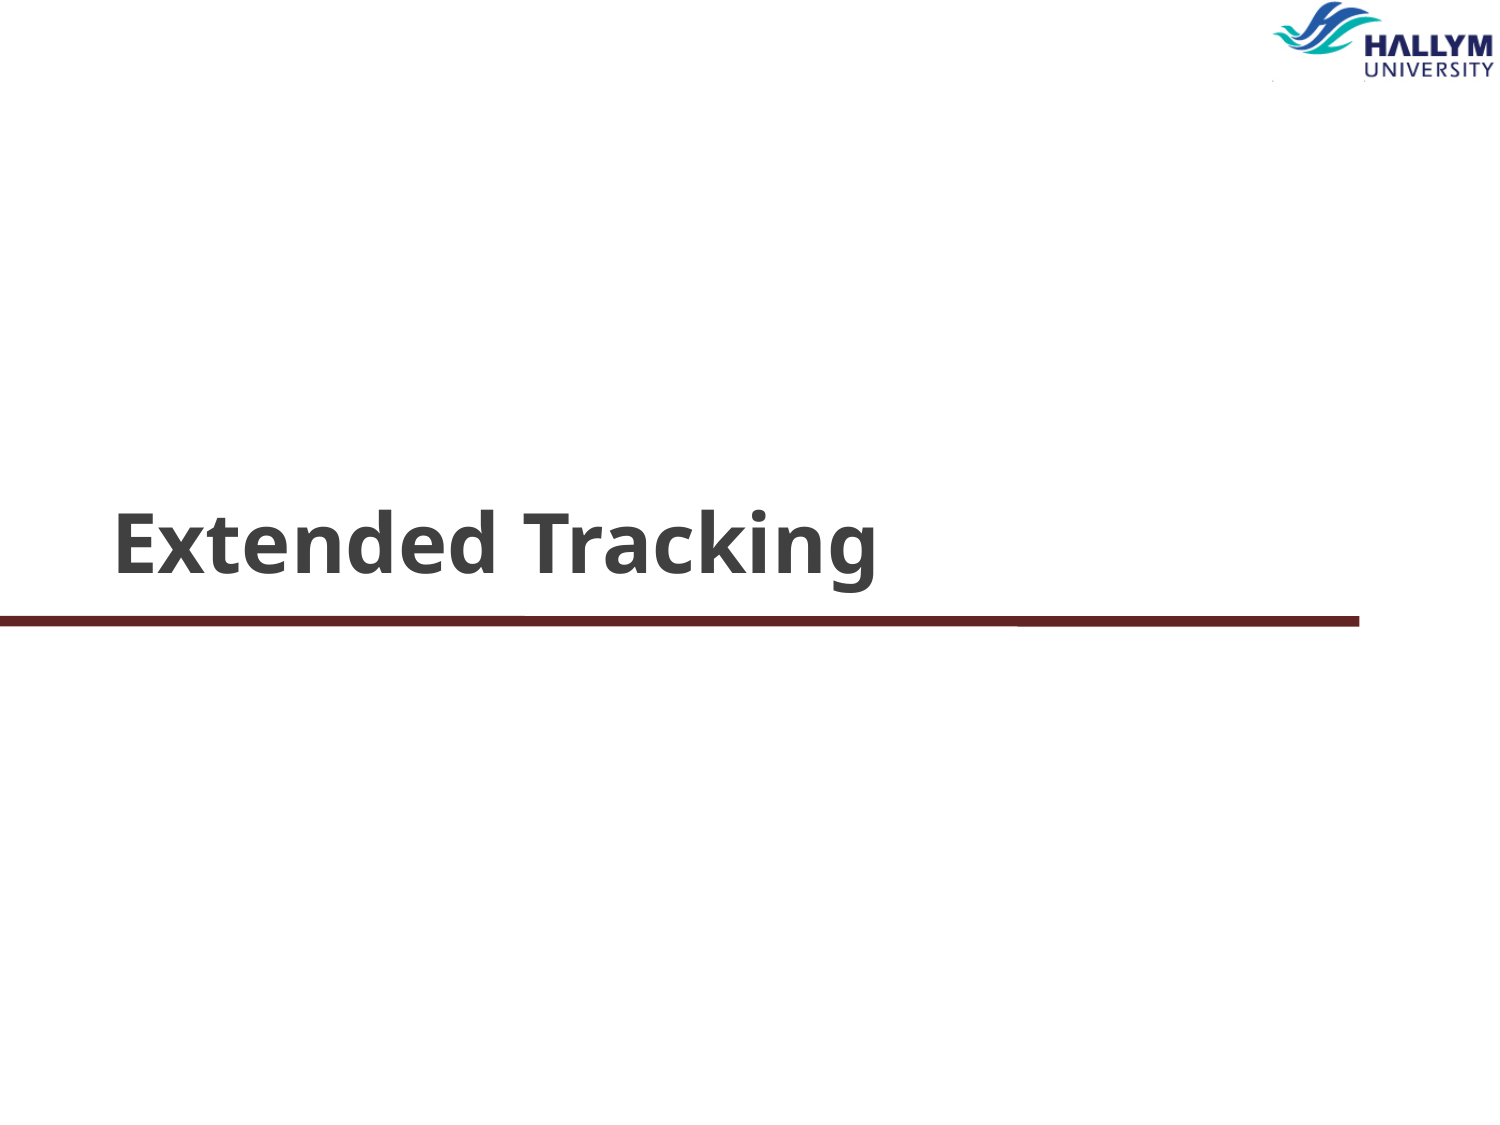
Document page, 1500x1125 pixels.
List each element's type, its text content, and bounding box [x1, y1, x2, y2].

title Extended Tracking [82, 356, 1357, 598]
picture [1269, 0, 1500, 82]
